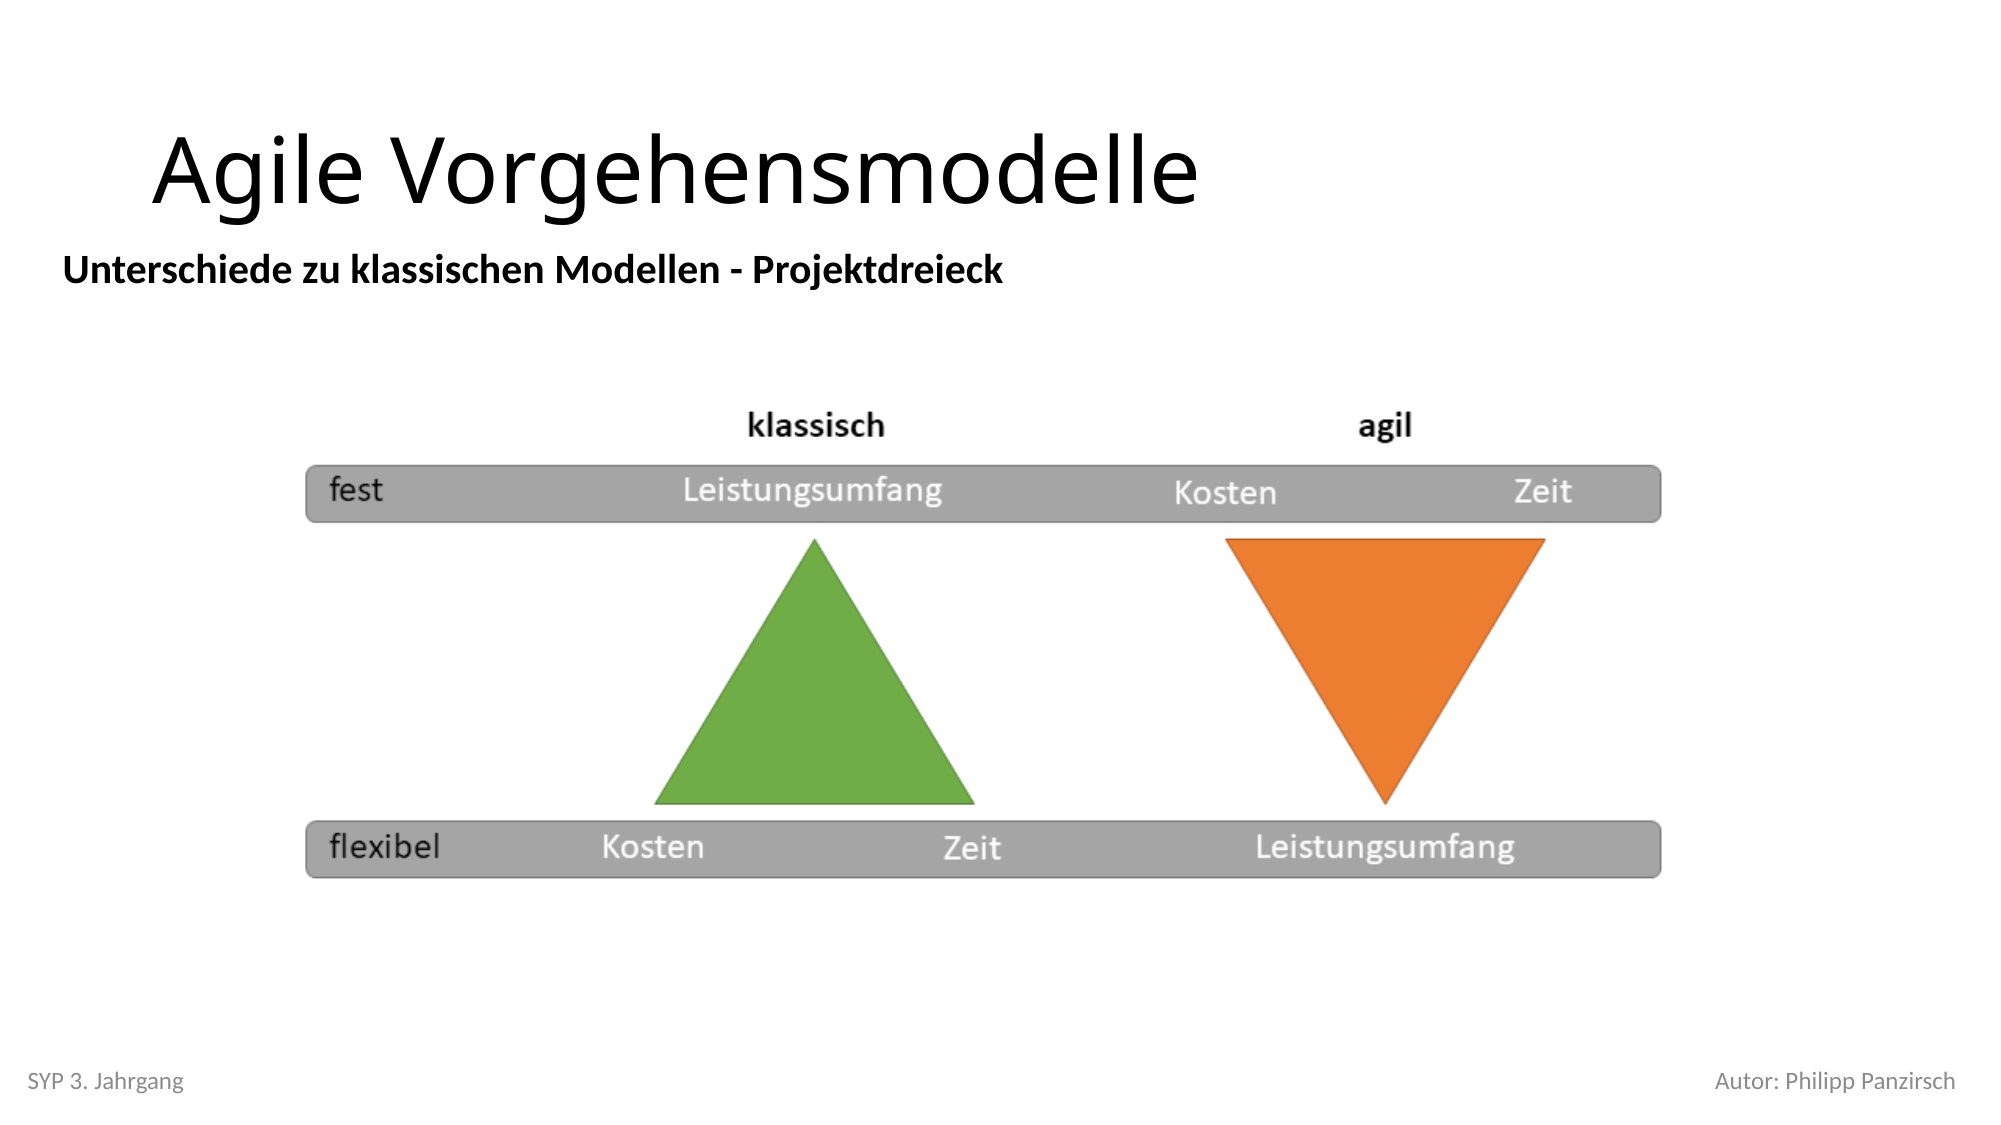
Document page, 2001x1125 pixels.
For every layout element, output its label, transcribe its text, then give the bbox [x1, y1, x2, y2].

picture [301, 401, 1668, 888]
text_box Unterschiede zu klassischen Modellen - Projektdreieck [47, 234, 1952, 400]
footer SYP 3. Jahrgang [12, 1049, 688, 1110]
text_box Autor: Philipp Panzirsch [1296, 1049, 1972, 1110]
title Agile Vorgehensmodelle [137, 65, 1863, 234]
